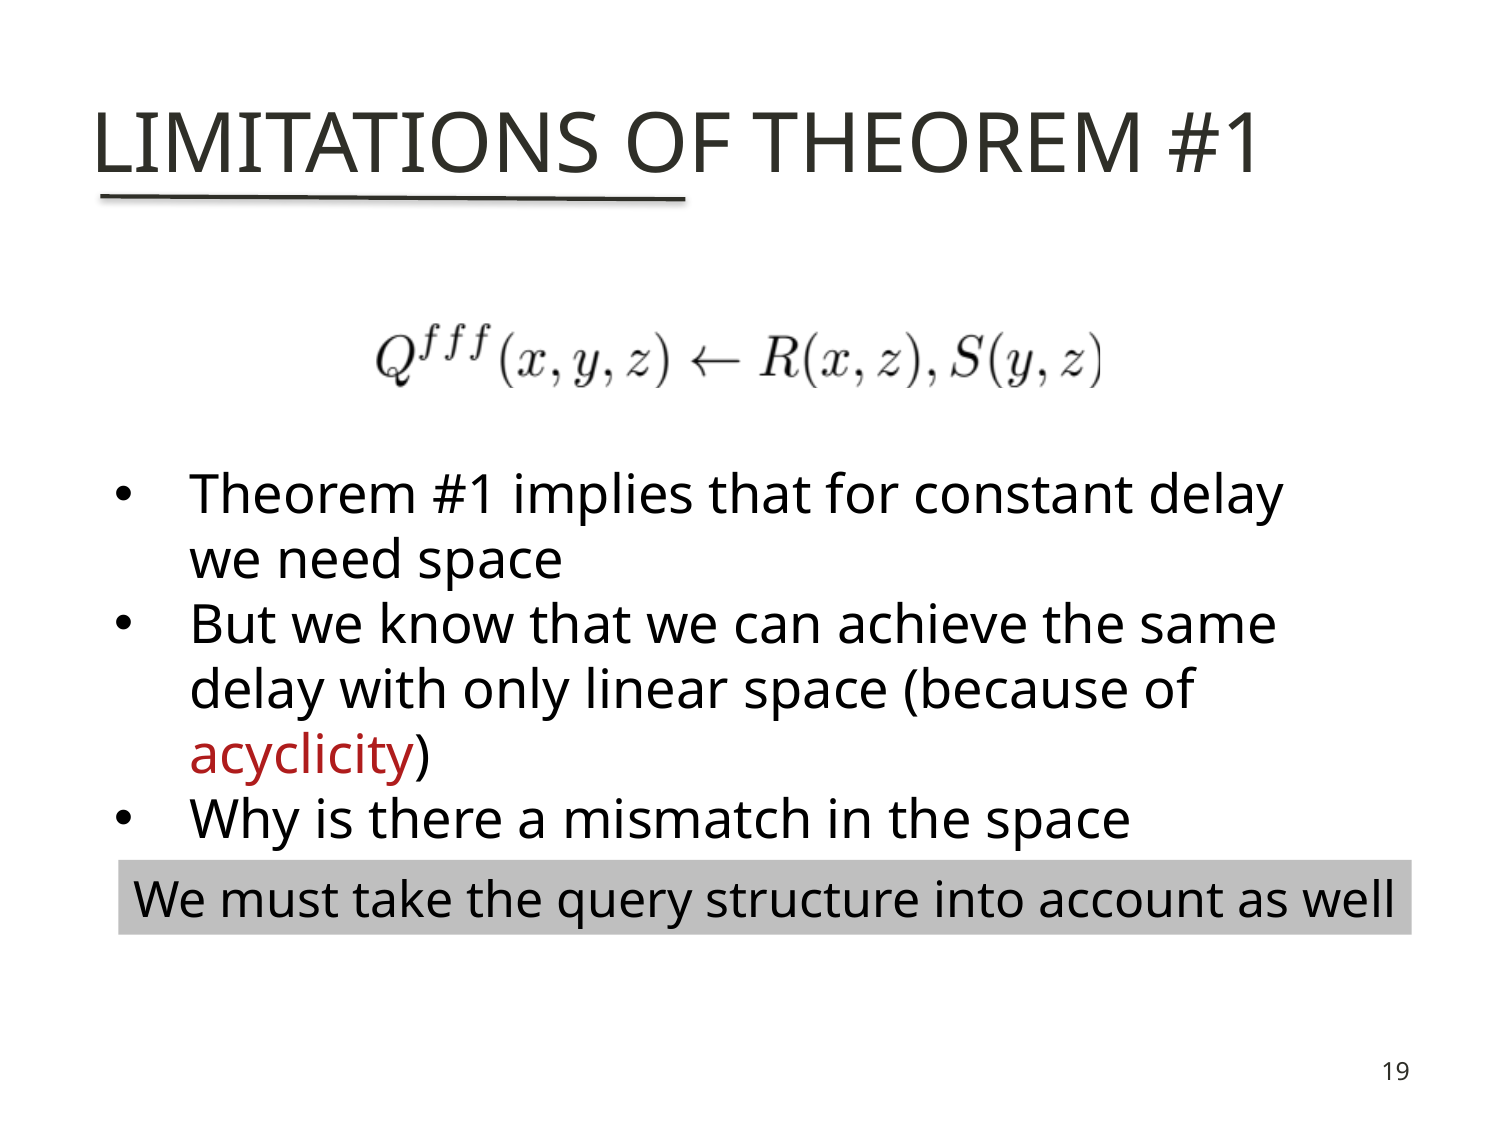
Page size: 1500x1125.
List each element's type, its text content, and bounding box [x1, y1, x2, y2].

slide_number 19 [1074, 1042, 1425, 1103]
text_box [100, 195, 686, 200]
title limitations of theorem #1 [75, 45, 1425, 233]
picture [374, 322, 1101, 388]
text_box We must take the query structure into account as well [118, 859, 1412, 935]
